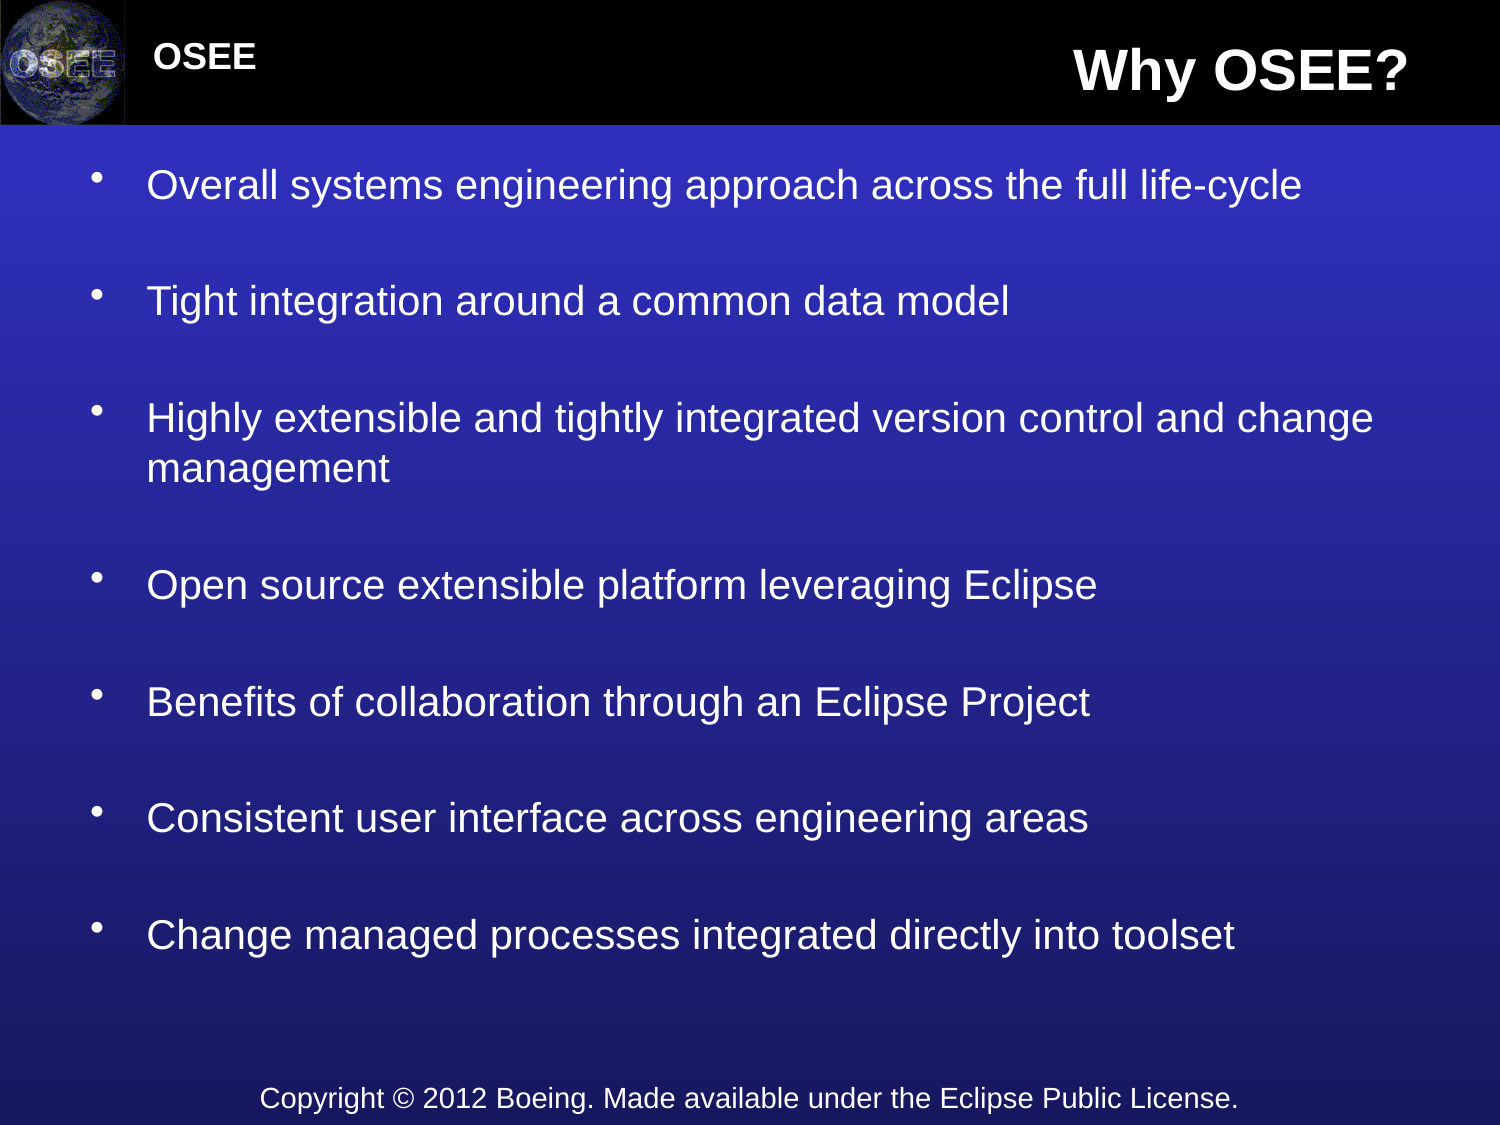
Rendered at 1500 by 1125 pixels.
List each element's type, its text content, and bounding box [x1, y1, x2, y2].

picture [0, 0, 125, 125]
list Overall systems engineering approach across the full life-cycle Tight integration around a common data model Highly extensible and tightly integrated version control and change management Open source extensible platform leveraging Eclipse Benefits of collaboration through an Eclipse Project Consistent user interface across engineering areas Change managed processes integrated directly into toolset [74, 149, 1426, 1063]
title Why OSEE? [262, 24, 1425, 105]
footer Copyright © 2012 Boeing. Made available under the Eclipse Public License. [74, 1071, 1426, 1113]
